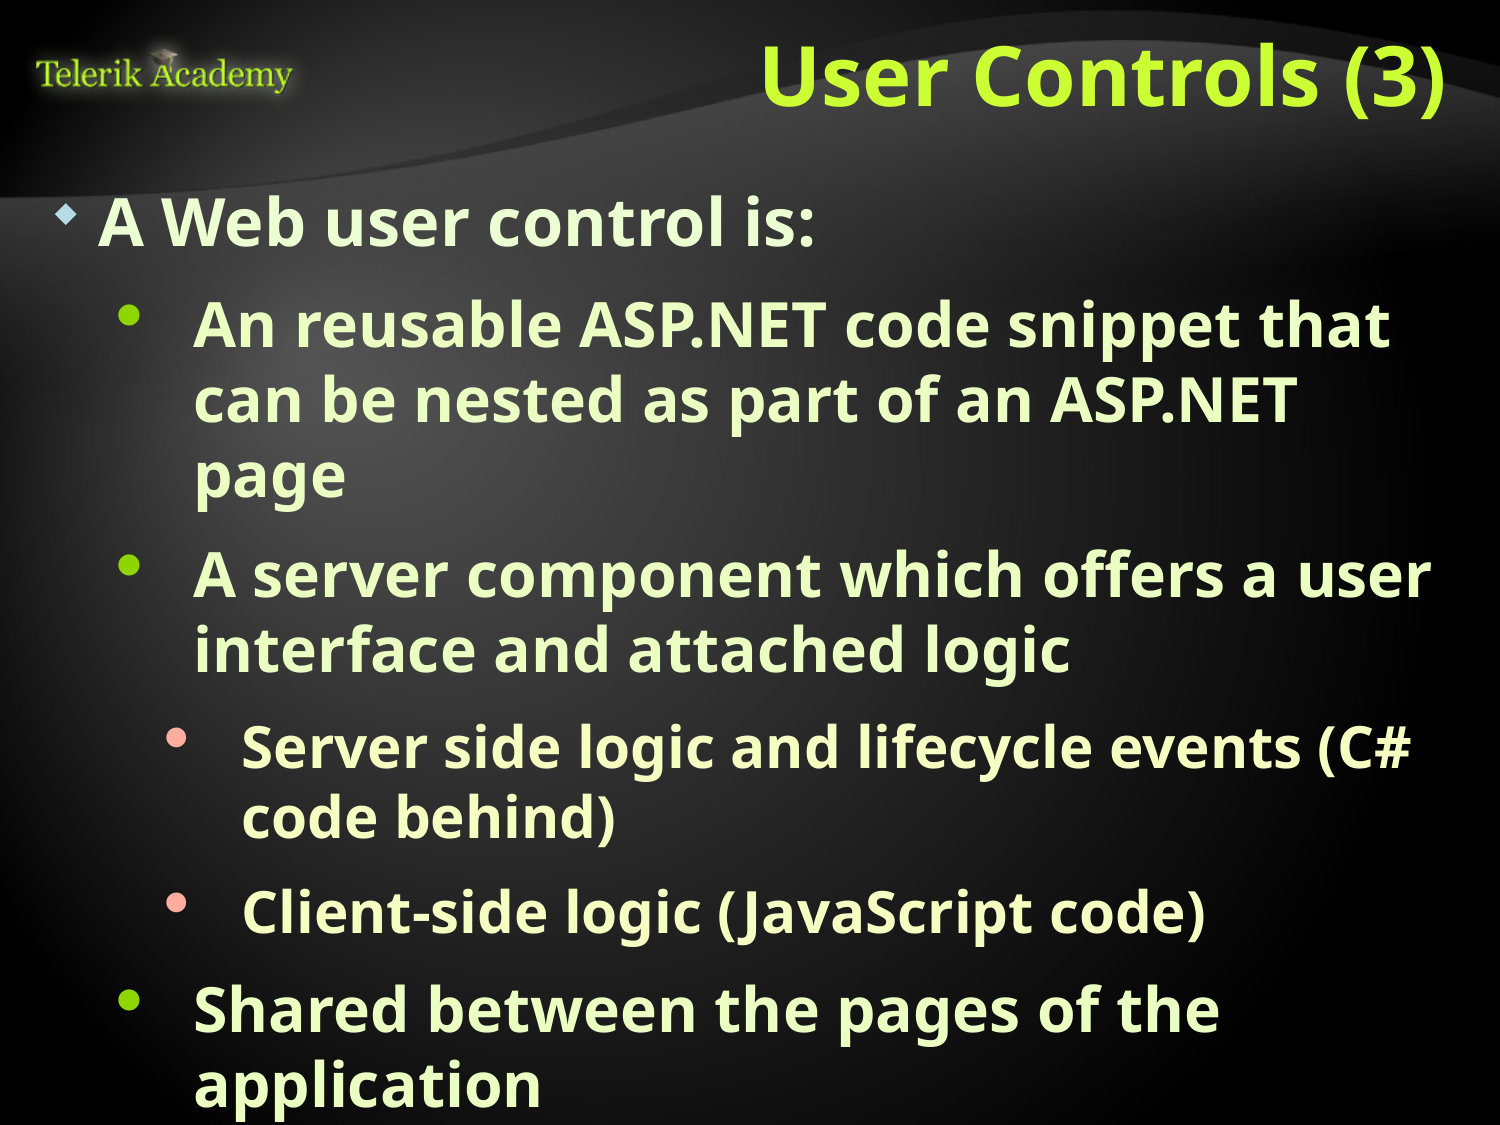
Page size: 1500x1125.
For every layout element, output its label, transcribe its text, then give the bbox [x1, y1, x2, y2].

list A Web user control is: An reusable ASP.NET code snippet that can be nested as part of an ASP.NET page A server component which offers a user interface and attached logic Server side logic and lifecycle events (C# code behind) Client-side logic (JavaScript code) Shared between the pages of the application Cannot be displayed directly in the browser [37, 172, 1463, 1098]
picture [0, 0, 1500, 1125]
title User Controls (3) [300, 12, 1463, 150]
